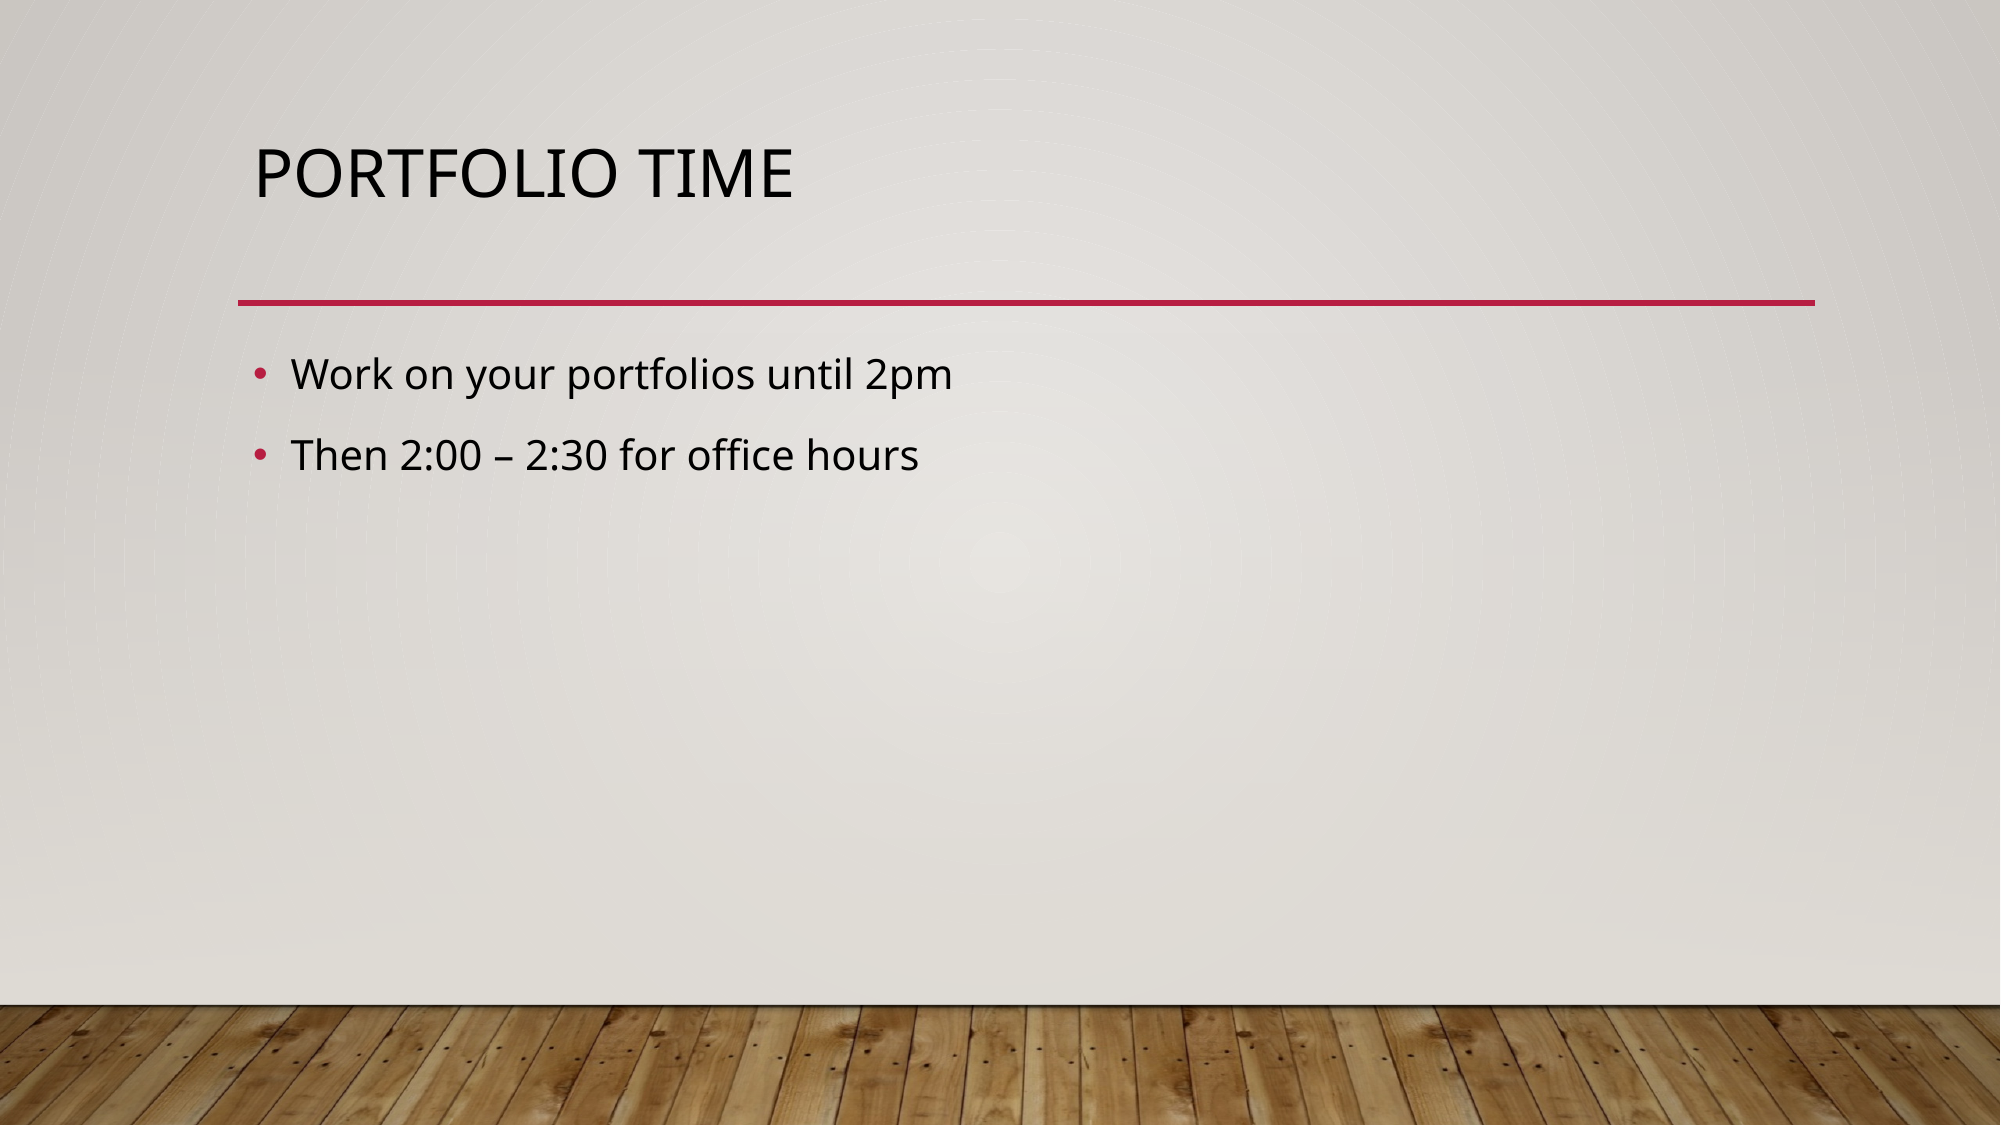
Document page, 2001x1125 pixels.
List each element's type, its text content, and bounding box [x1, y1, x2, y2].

title PORTFOLIO TIME [238, 131, 1814, 305]
list Work on your portfolios until 2pm Then 2:00 – 2:30 for office hours [238, 330, 1814, 897]
picture [0, 1005, 2000, 1125]
